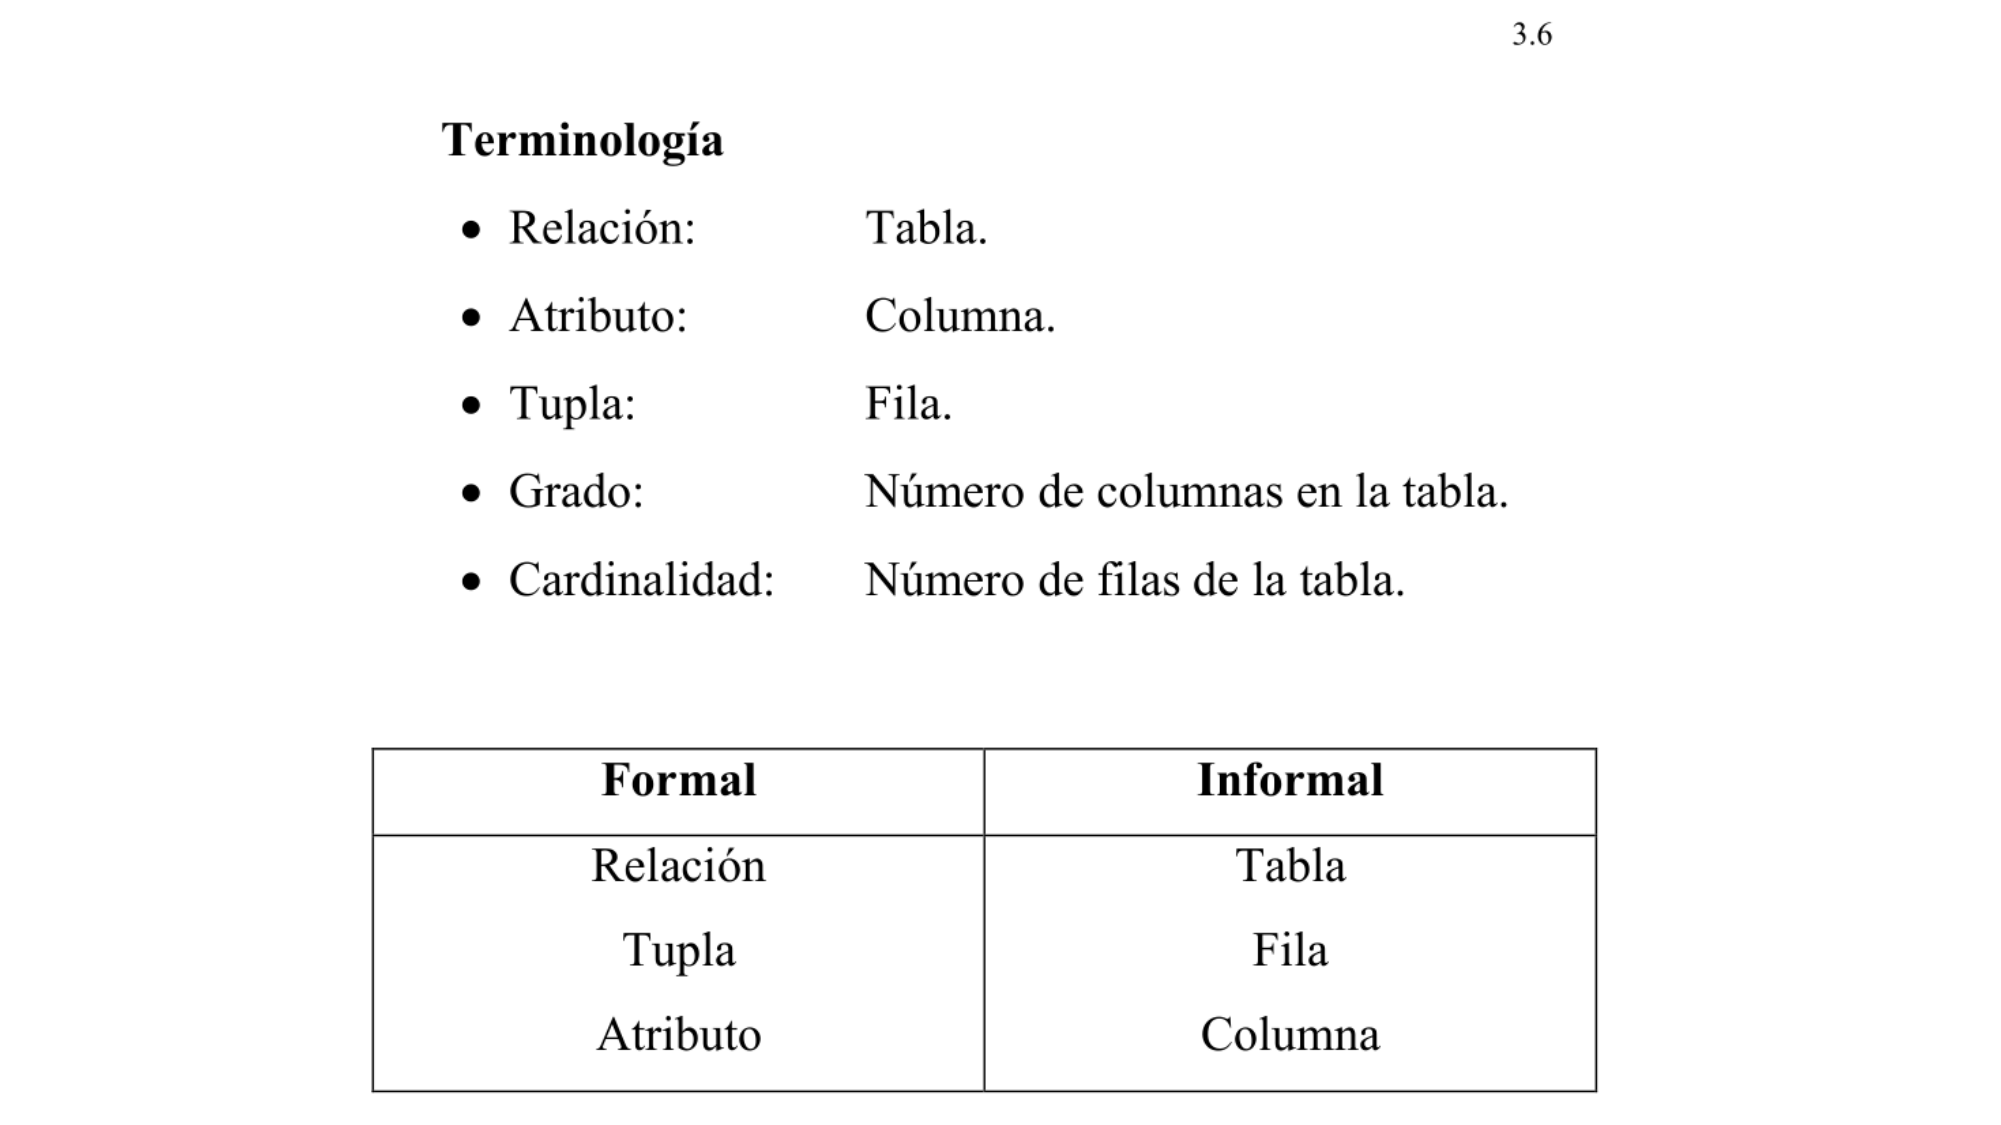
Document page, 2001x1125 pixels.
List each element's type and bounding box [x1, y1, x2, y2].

picture [306, 0, 1694, 1125]
